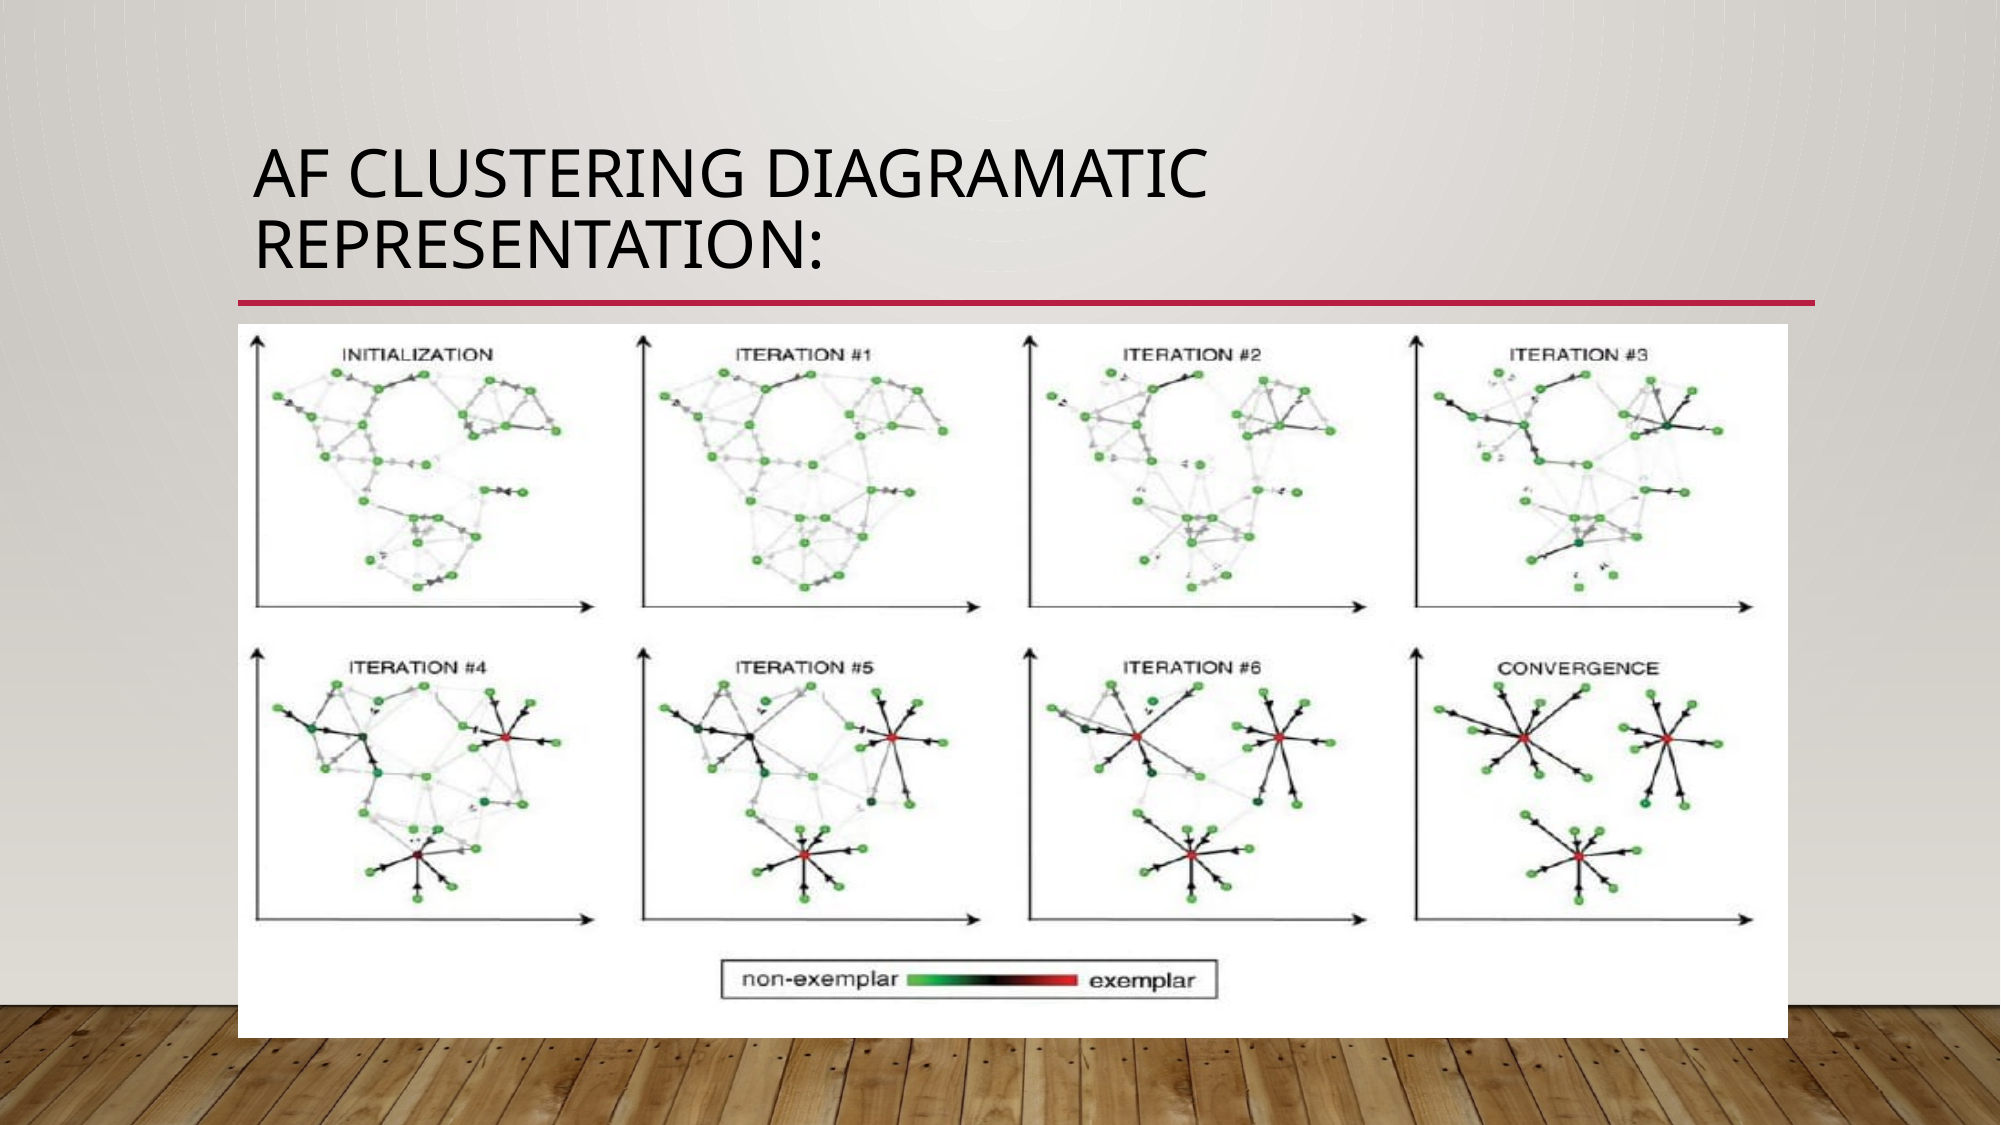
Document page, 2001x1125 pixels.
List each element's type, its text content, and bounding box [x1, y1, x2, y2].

title AF CLUSTERING DIAGRAMATIC REPRESENTATION: [238, 131, 1814, 305]
picture [0, 1005, 2000, 1125]
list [237, 323, 1788, 1038]
